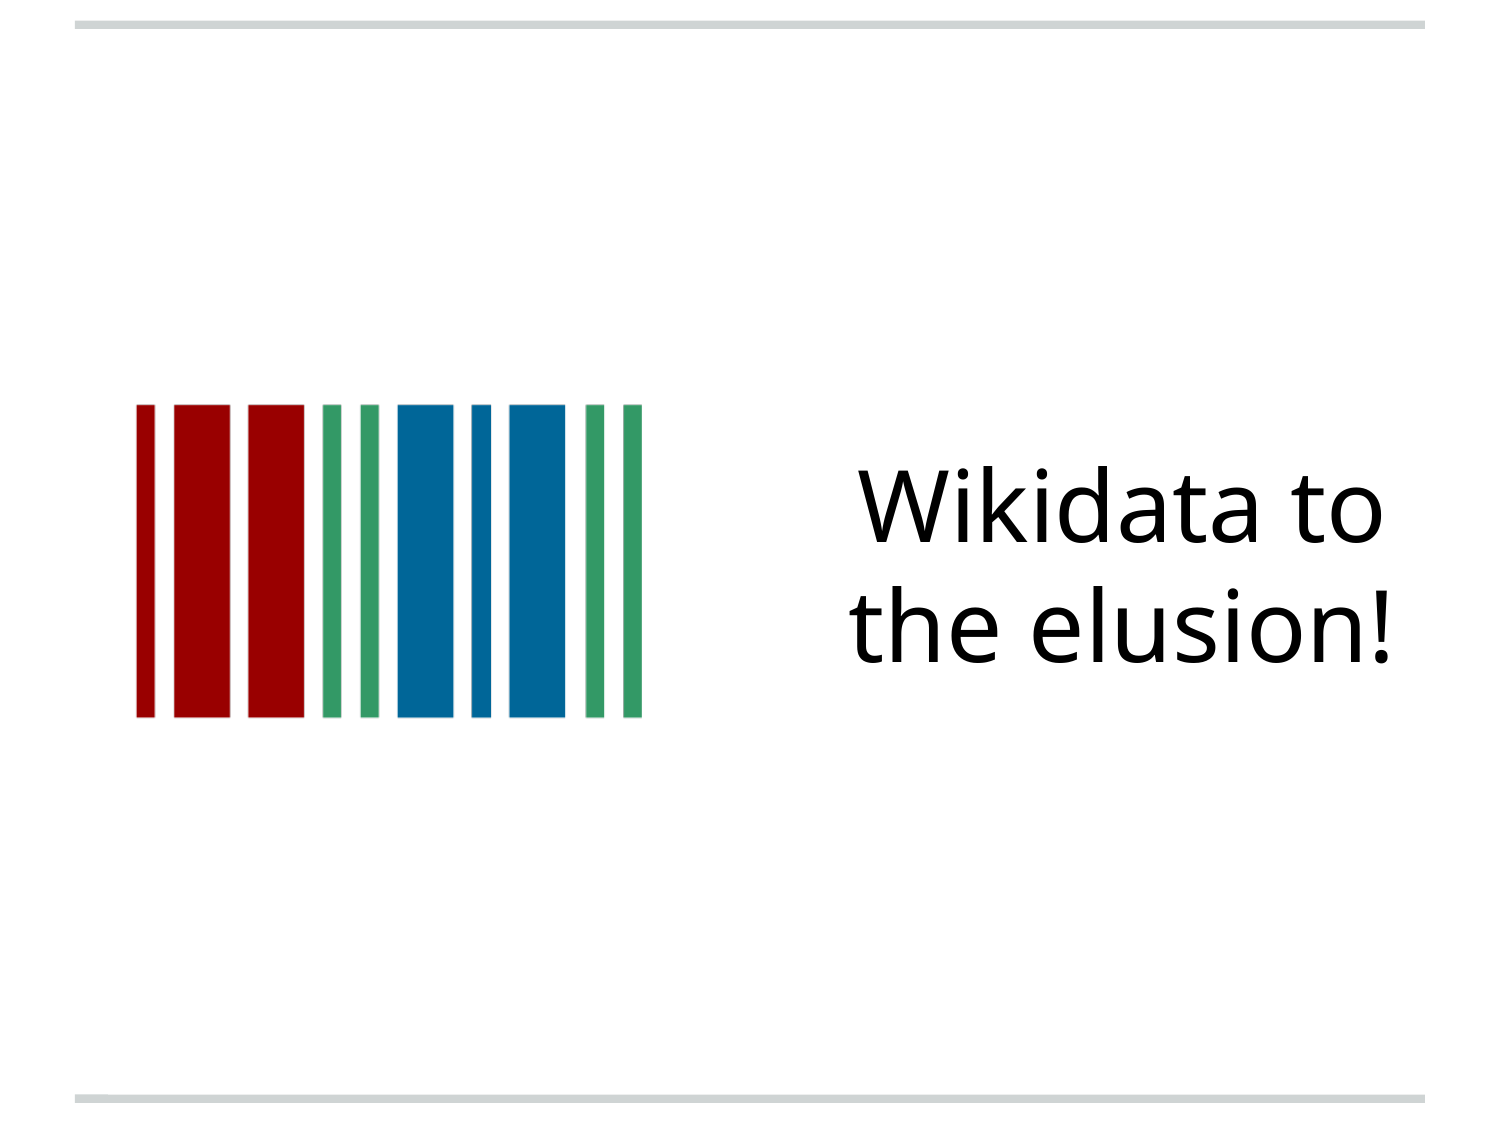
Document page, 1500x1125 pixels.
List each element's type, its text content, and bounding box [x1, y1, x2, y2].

picture [62, 378, 719, 747]
text_box Wikidata to the elusion! [819, 396, 1425, 728]
